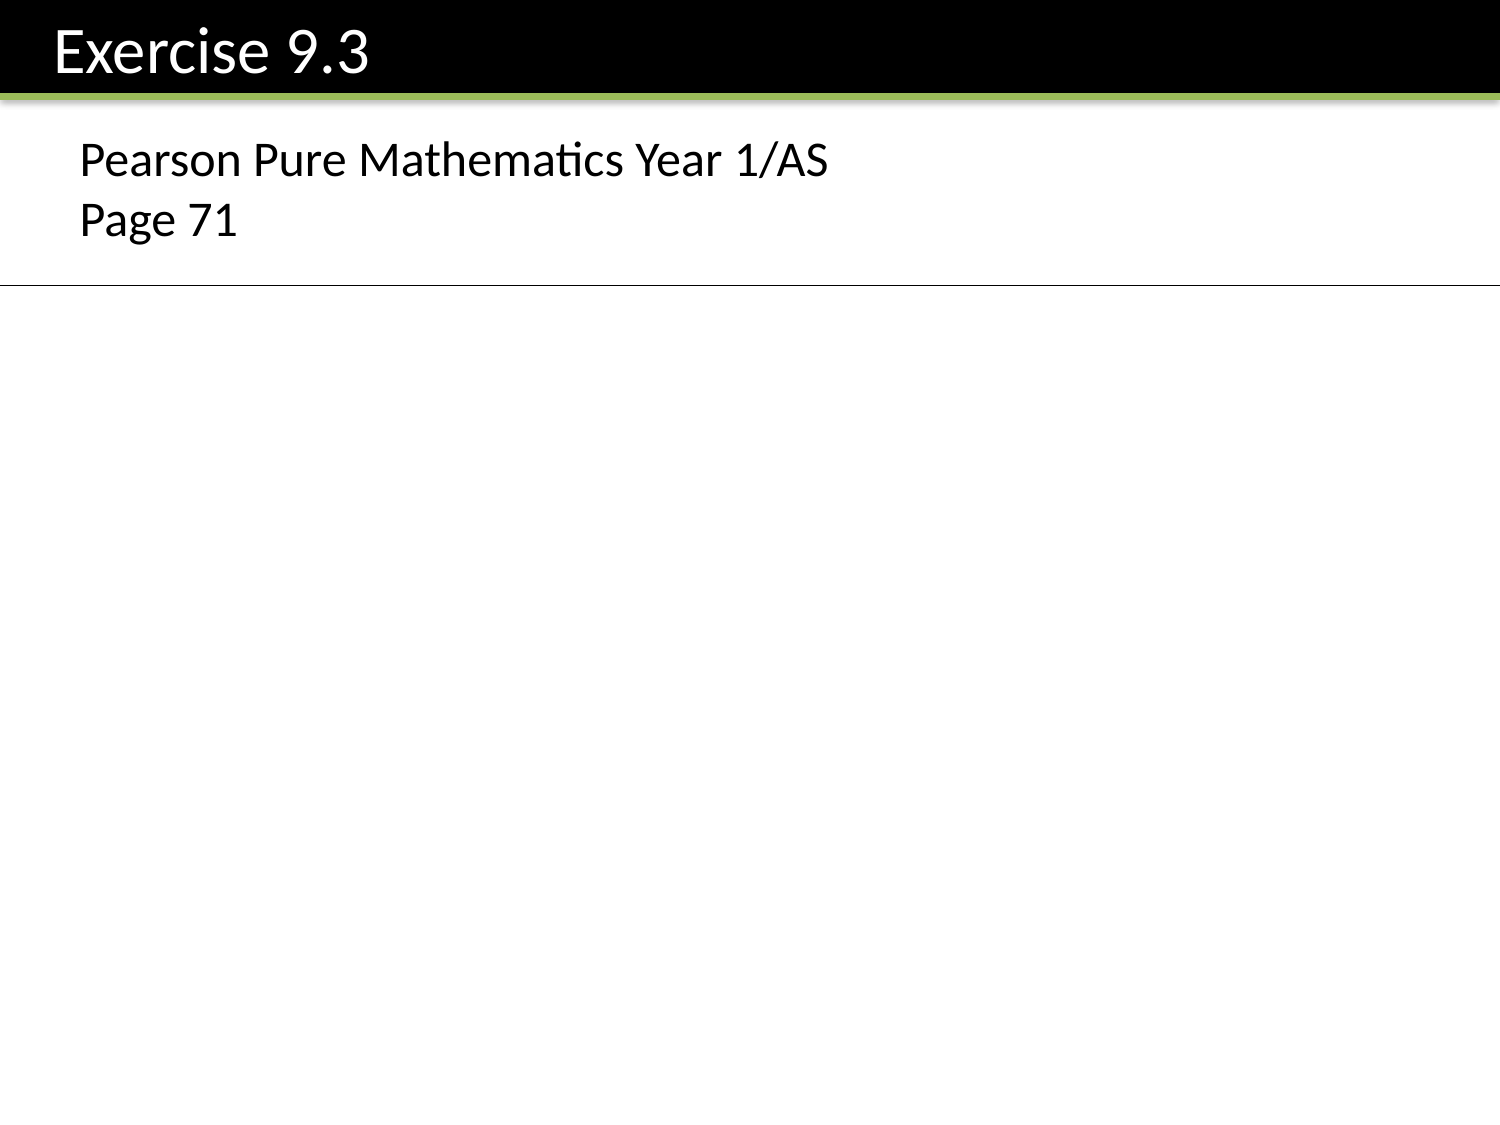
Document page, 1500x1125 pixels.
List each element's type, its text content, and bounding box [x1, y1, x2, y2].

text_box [0, 0, 1500, 99]
text_box Pearson Pure Mathematics Year 1/AS Page 71 [64, 118, 1365, 254]
